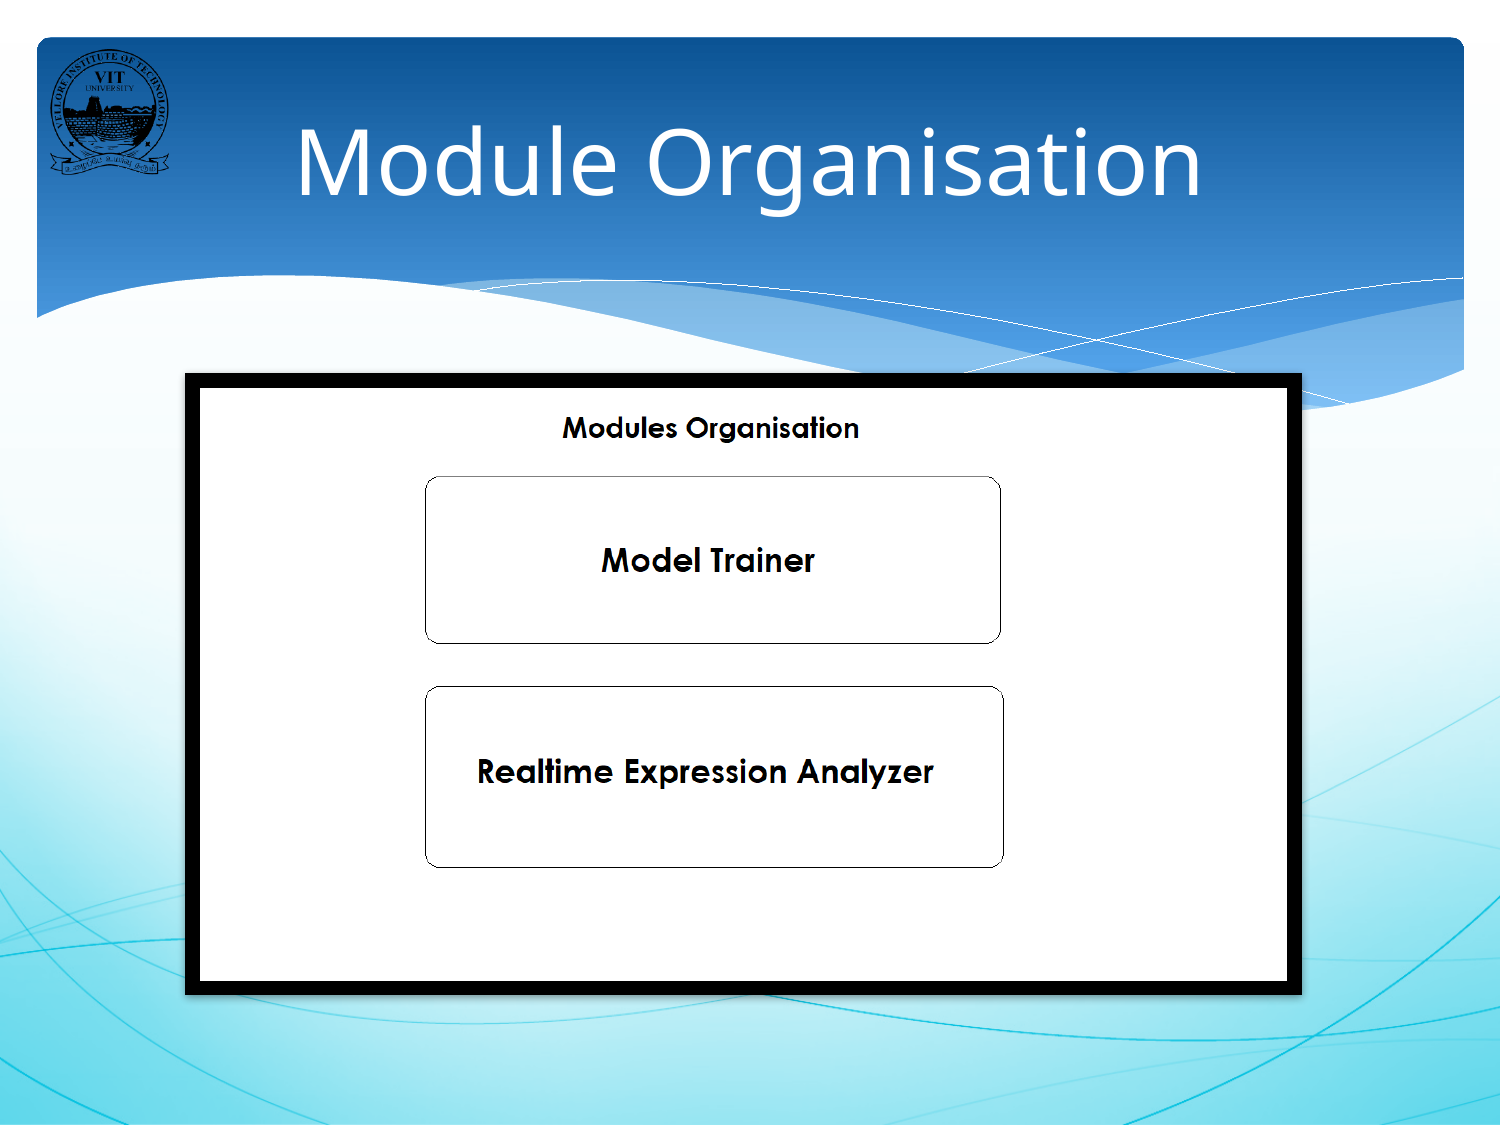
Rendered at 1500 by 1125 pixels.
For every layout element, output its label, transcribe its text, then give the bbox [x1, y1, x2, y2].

picture [49, 49, 169, 176]
title Module Organisation [75, 55, 1425, 261]
picture [199, 387, 1288, 981]
